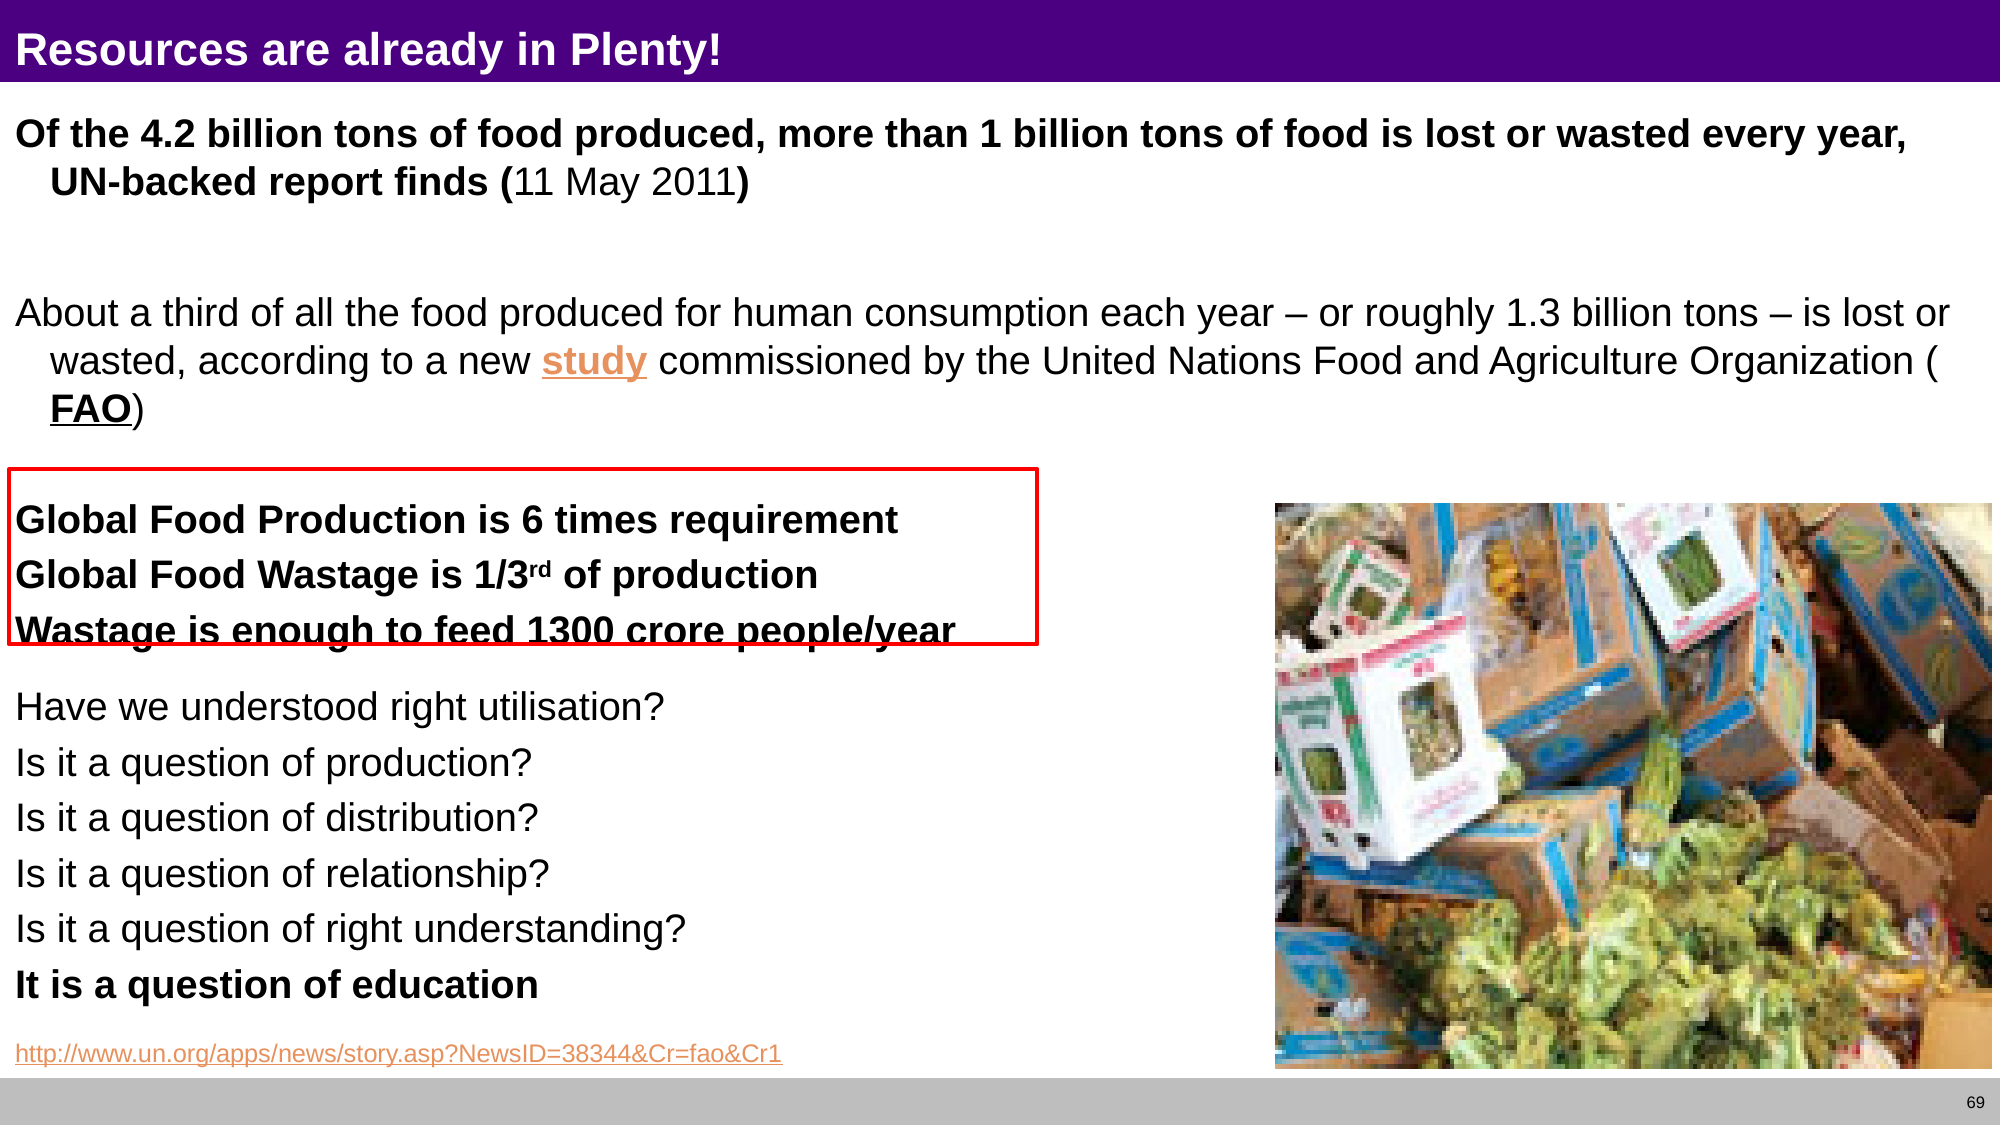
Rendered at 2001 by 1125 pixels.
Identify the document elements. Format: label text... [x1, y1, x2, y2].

text_box [7, 467, 1039, 646]
picture [1275, 502, 1992, 1069]
title Resources are already in Plenty! [0, 12, 2000, 75]
list Of the 4.2 billion tons of food produced, more than 1 billion tons of food is lost or wasted every year, UN-backed report finds (11 May 2011) About a third of all the food produced for human consumption each year – or roughly 1.3 billion tons – is lost or wasted, according to a new study commissioned by the United Nations Food and Agriculture Organization (FAO) Global Food Production is 6 times requirement Global Food Wastage is 1/3rd of production Wastage is enough to feed 1300 crore people/year Have we understood right utilisation? Is it a question of production? Is it a question of distribution? Is it a question of relationship? Is it a question of right understanding? It is a question of education http://www.un.org/apps/news/story.asp?NewsID=38344&Cr=fao&Cr1 [0, 99, 2000, 1075]
